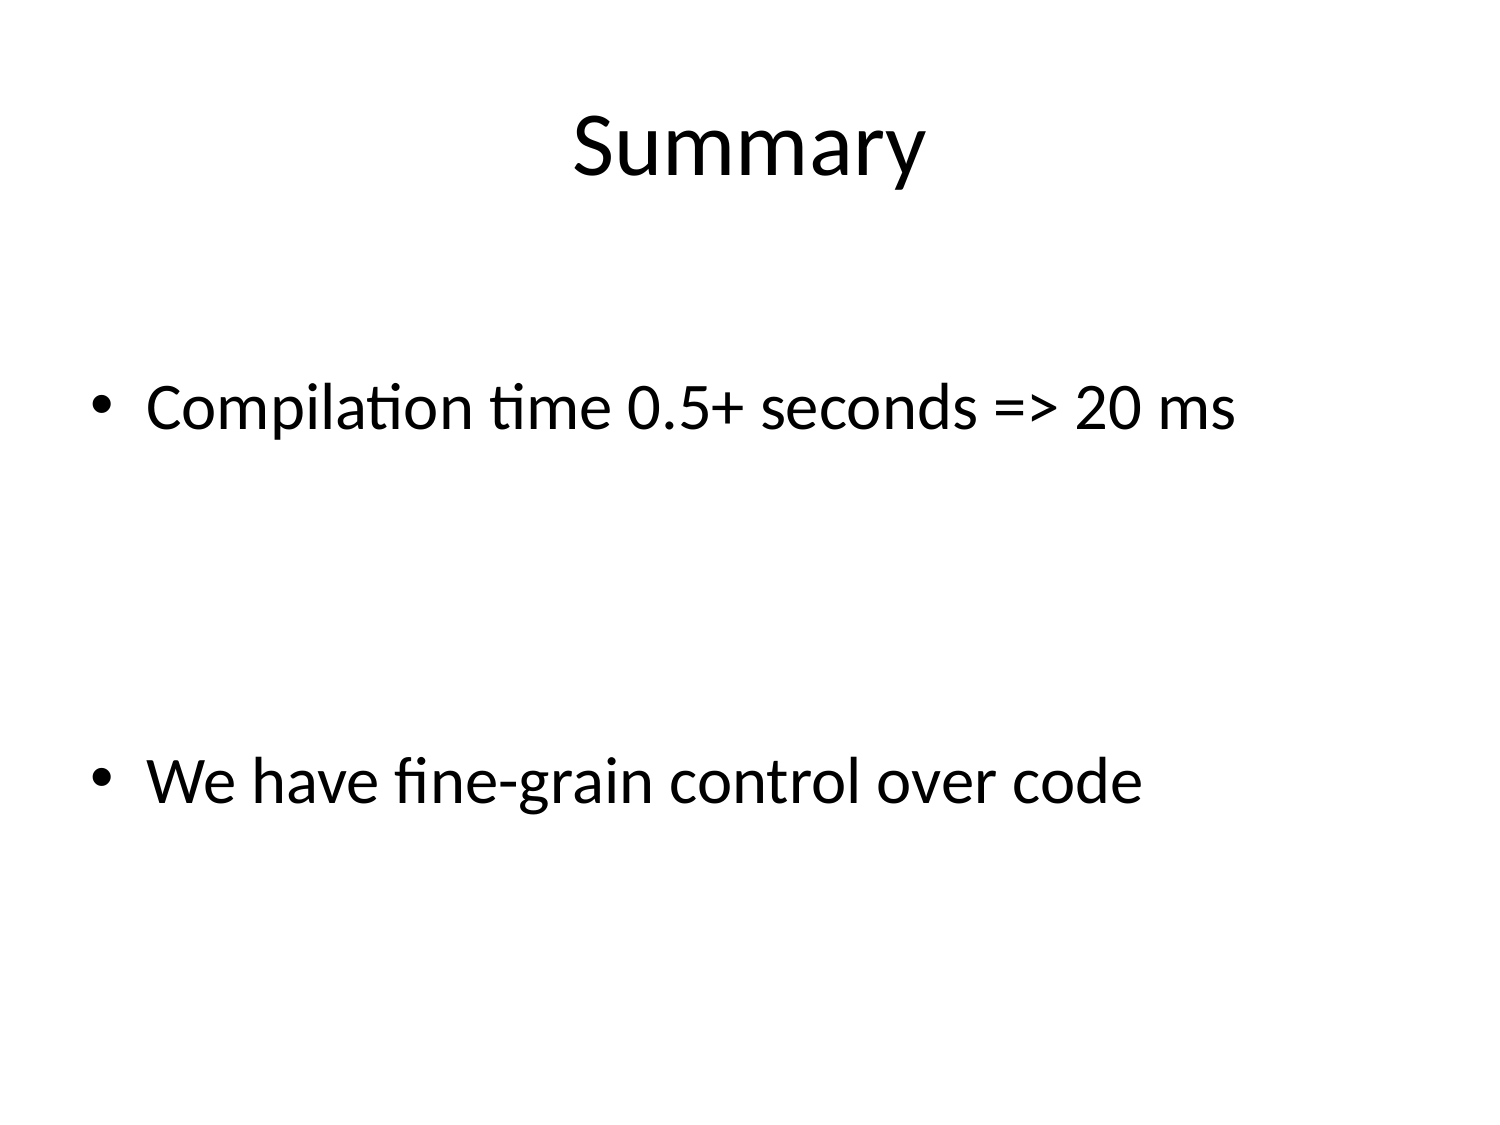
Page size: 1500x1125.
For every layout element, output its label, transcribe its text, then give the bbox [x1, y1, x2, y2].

list Compilation time 0.5+ seconds => 20 ms We have fine-grain control over code [75, 262, 1425, 1005]
title Summary [75, 45, 1425, 233]
